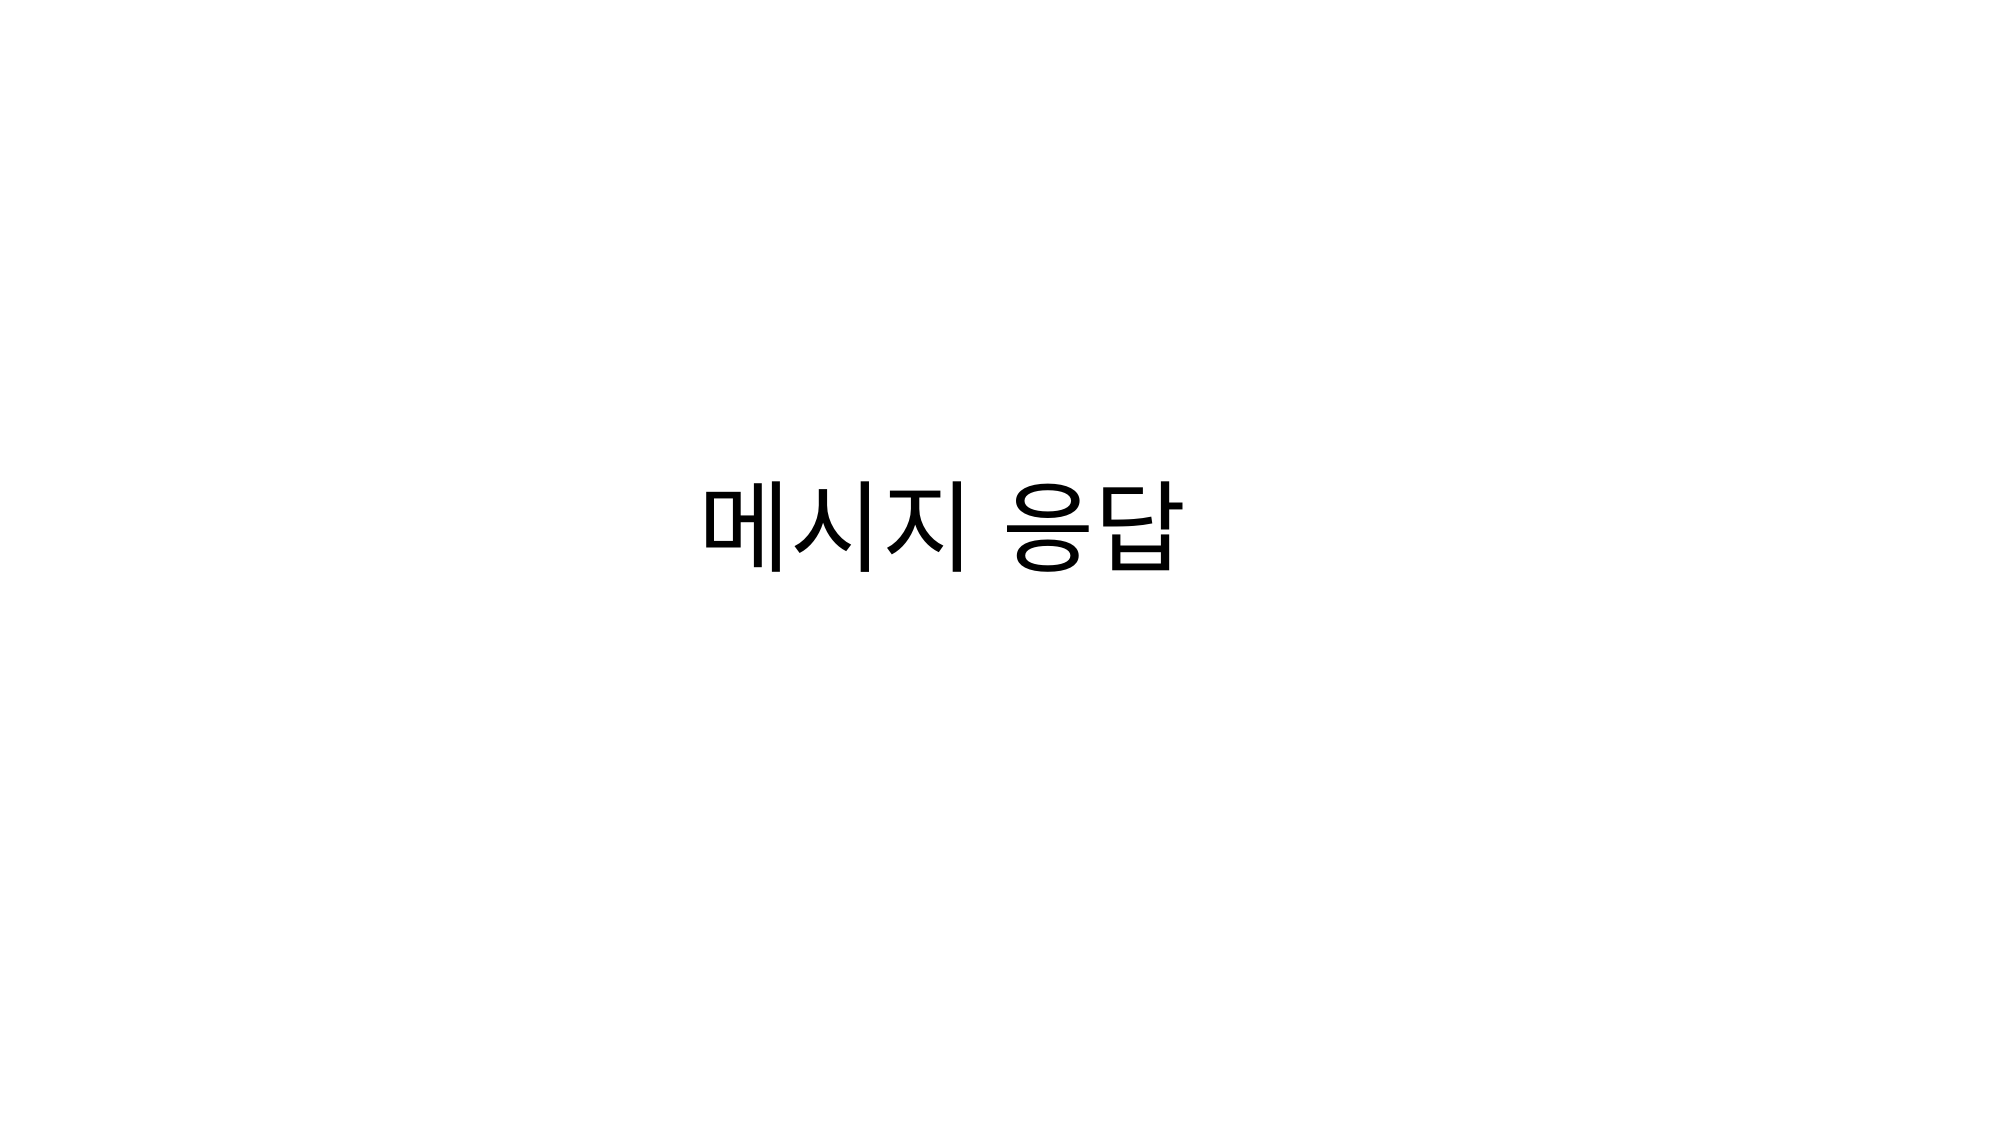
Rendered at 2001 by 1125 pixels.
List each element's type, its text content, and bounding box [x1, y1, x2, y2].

text_box 메시지 응답 [683, 457, 1579, 593]
